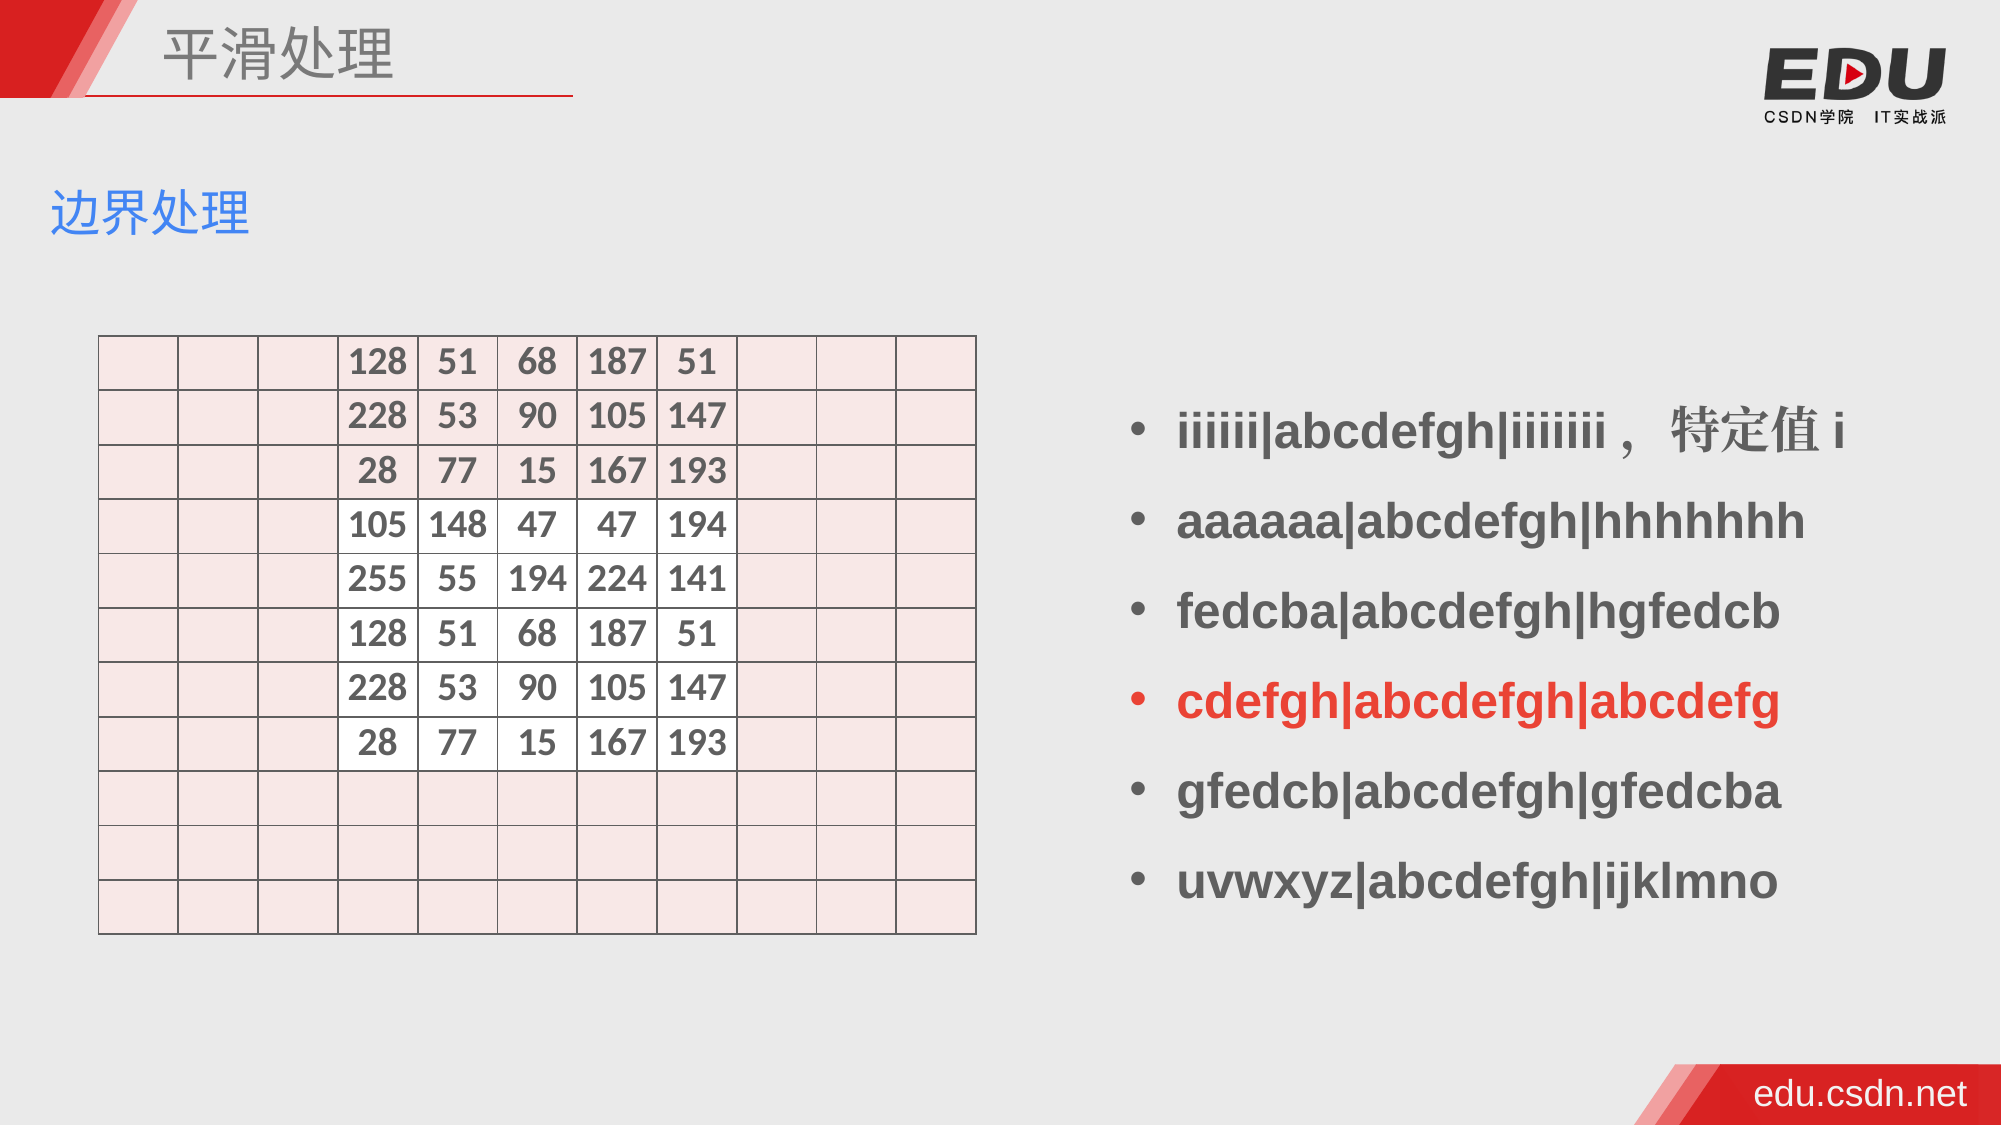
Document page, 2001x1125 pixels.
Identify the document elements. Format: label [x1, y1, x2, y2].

table_cell [738, 718, 816, 770]
table_header [179, 337, 257, 389]
table_cell [259, 772, 337, 825]
table_cell [738, 446, 816, 498]
table_cell [99, 663, 177, 716]
table_cell [578, 663, 656, 716]
table_cell [498, 391, 576, 444]
table_cell [578, 718, 656, 770]
table_cell [897, 554, 975, 607]
table_cell [419, 663, 497, 716]
table_cell [498, 772, 576, 825]
table_cell [419, 609, 497, 661]
table_cell [259, 391, 337, 444]
table_cell [498, 881, 576, 933]
table_cell [179, 609, 257, 661]
table_cell [658, 391, 736, 444]
table_cell [259, 881, 337, 933]
table_cell [179, 772, 257, 825]
table_cell [339, 446, 417, 498]
table_cell [99, 391, 177, 444]
table_cell [259, 446, 337, 498]
table_header [99, 337, 177, 389]
table_cell [658, 663, 736, 716]
table_cell [897, 391, 975, 444]
table_cell [339, 663, 417, 716]
table_cell [738, 881, 816, 933]
table_cell [658, 554, 736, 607]
table_cell [817, 663, 895, 716]
table_cell [817, 881, 895, 933]
table_cell [738, 500, 816, 553]
table_cell [578, 500, 656, 553]
table_cell [419, 772, 497, 825]
table_header [498, 337, 576, 389]
table_cell [498, 663, 576, 716]
table_cell [99, 446, 177, 498]
table_cell [897, 663, 975, 716]
table_cell [179, 391, 257, 444]
table_cell [738, 554, 816, 607]
table_cell [897, 718, 975, 770]
table_cell [817, 772, 895, 825]
table_cell [419, 446, 497, 498]
table_header [897, 337, 975, 389]
table_cell [658, 446, 736, 498]
table_cell [658, 881, 736, 933]
table_cell [897, 609, 975, 661]
table_cell [738, 772, 816, 825]
table_cell [339, 391, 417, 444]
table_header [738, 337, 816, 389]
text_box [10, 0, 126, 77]
table_cell [817, 609, 895, 661]
table_cell [658, 718, 736, 770]
table_header [339, 337, 417, 389]
table_cell [419, 500, 497, 553]
table_cell [897, 772, 975, 825]
text_box [35, 144, 449, 250]
table_cell [339, 826, 417, 879]
text_box [1114, 360, 1902, 916]
table_cell [498, 609, 576, 661]
table_cell [498, 446, 576, 498]
table_cell [419, 826, 497, 879]
picture [1761, 42, 1948, 128]
table_cell [738, 609, 816, 661]
table_cell [259, 554, 337, 607]
table_cell [179, 663, 257, 716]
table_cell [817, 554, 895, 607]
table_cell [179, 881, 257, 933]
table_cell [99, 881, 177, 933]
table_cell [339, 772, 417, 825]
table_header [578, 337, 656, 389]
table_cell [658, 500, 736, 553]
table_header [259, 337, 337, 389]
table_cell [578, 609, 656, 661]
table_cell [99, 500, 177, 553]
table_cell [179, 500, 257, 553]
table_cell [498, 826, 576, 879]
table_header [419, 337, 497, 389]
table_cell [419, 554, 497, 607]
table_cell [179, 554, 257, 607]
table_cell [658, 772, 736, 825]
table_cell [578, 881, 656, 933]
table_cell [419, 391, 497, 444]
table_cell [498, 500, 576, 553]
table_cell [817, 826, 895, 879]
table_cell [99, 826, 177, 879]
table_cell [498, 718, 576, 770]
table_cell [897, 500, 975, 553]
table_cell [339, 609, 417, 661]
table_cell [578, 391, 656, 444]
table_cell [99, 609, 177, 661]
table_header [658, 337, 736, 389]
table_cell [578, 772, 656, 825]
table_cell [817, 391, 895, 444]
table_cell [339, 554, 417, 607]
table_cell [259, 663, 337, 716]
table_cell [498, 554, 576, 607]
table_cell [179, 826, 257, 879]
table_cell [578, 826, 656, 879]
table_cell [259, 500, 337, 553]
table_cell [339, 500, 417, 553]
table_cell [738, 391, 816, 444]
table_cell [897, 881, 975, 933]
table_cell [99, 772, 177, 825]
table_cell [99, 554, 177, 607]
table_cell [897, 446, 975, 498]
table_cell [817, 718, 895, 770]
text_box [154, 17, 809, 96]
table_cell [738, 826, 816, 879]
table_cell [578, 446, 656, 498]
table_cell [259, 826, 337, 879]
table_cell [817, 446, 895, 498]
table_cell [339, 881, 417, 933]
table_cell [897, 826, 975, 879]
table_header [817, 337, 895, 389]
table_cell [658, 826, 736, 879]
table_cell [179, 446, 257, 498]
table_cell [179, 718, 257, 770]
table_cell [578, 554, 656, 607]
table_cell [419, 881, 497, 933]
table_cell [419, 718, 497, 770]
table_cell [817, 500, 895, 553]
table_cell [339, 718, 417, 770]
table_cell [259, 609, 337, 661]
table_cell [658, 609, 736, 661]
table_cell [259, 718, 337, 770]
table_cell [99, 718, 177, 770]
table_cell [738, 663, 816, 716]
